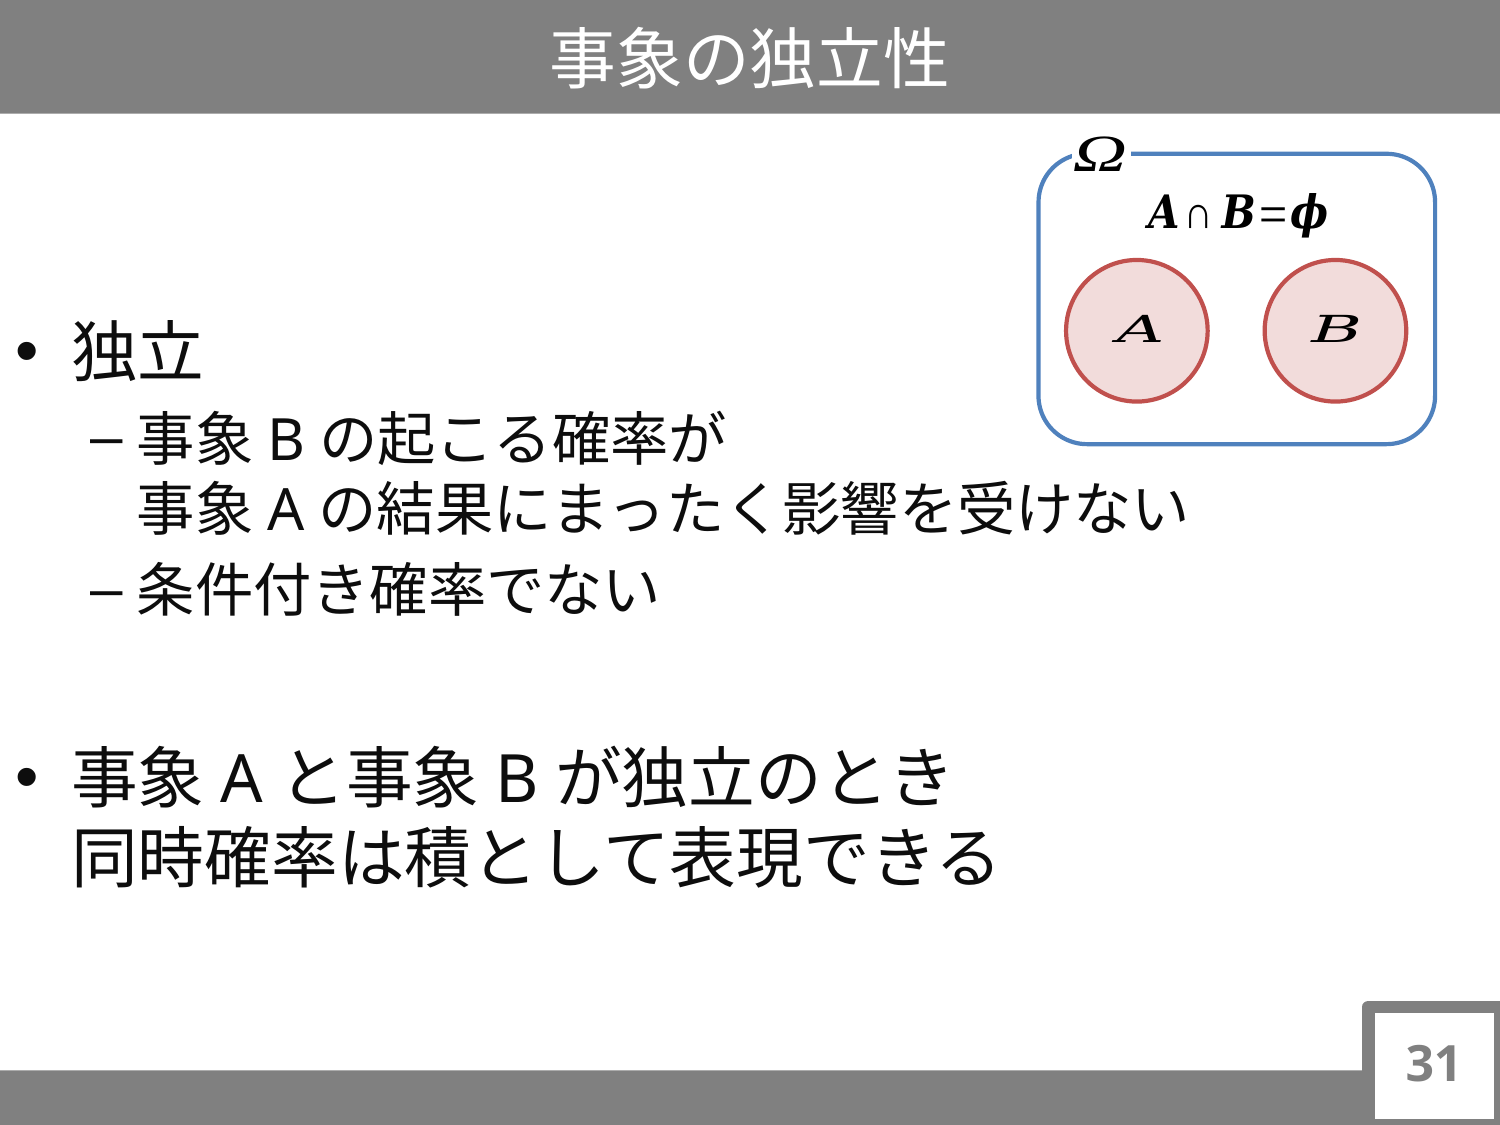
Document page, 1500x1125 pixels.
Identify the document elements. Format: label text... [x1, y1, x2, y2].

slide_number 31 [1362, 1001, 1500, 1125]
title 事象の独立性 [0, 0, 1500, 114]
list 独立 事象Bの起こる確率が 事象Aの結果にまったく影響を受けない 条件付き確率でない 事象Aと事象Bが独立のとき 同時確率は積として表現できる [0, 302, 1500, 1071]
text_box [1038, 125, 1436, 445]
